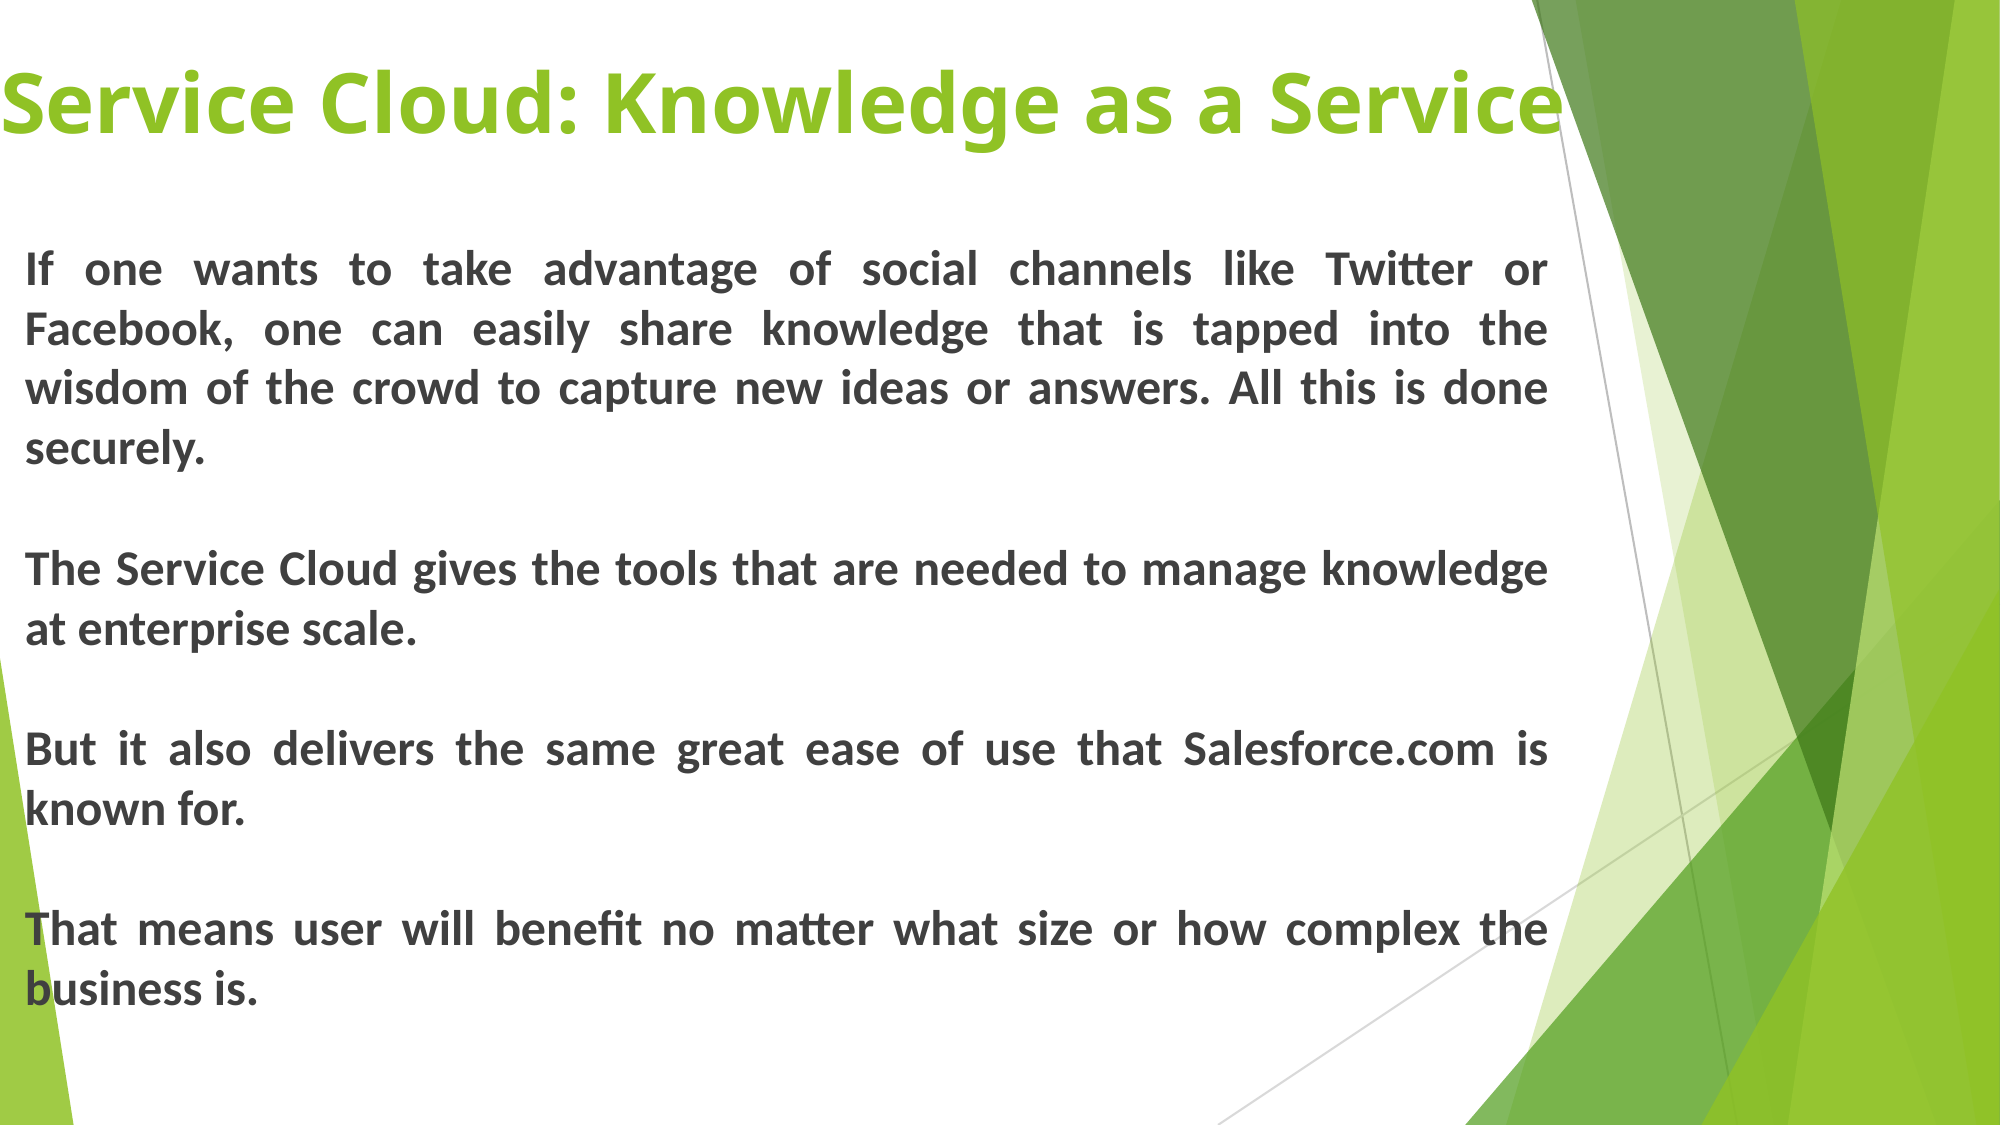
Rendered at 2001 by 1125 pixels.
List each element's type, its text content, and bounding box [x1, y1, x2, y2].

title Service Cloud: Knowledge as a Service [0, 50, 1613, 175]
list If one wants to take advantage of social channels like Twitter or Facebook, one can easily share knowledge that is tapped into the wisdom of the crowd to capture new ideas or answers. All this is done securely. The Service Cloud gives the tools that are needed to manage knowledge at enterprise scale. But it also delivers the same great ease of use that Salesforce.com is known for. That means user will benefit no matter what size or how complex the business is. [24, 174, 1550, 1024]
